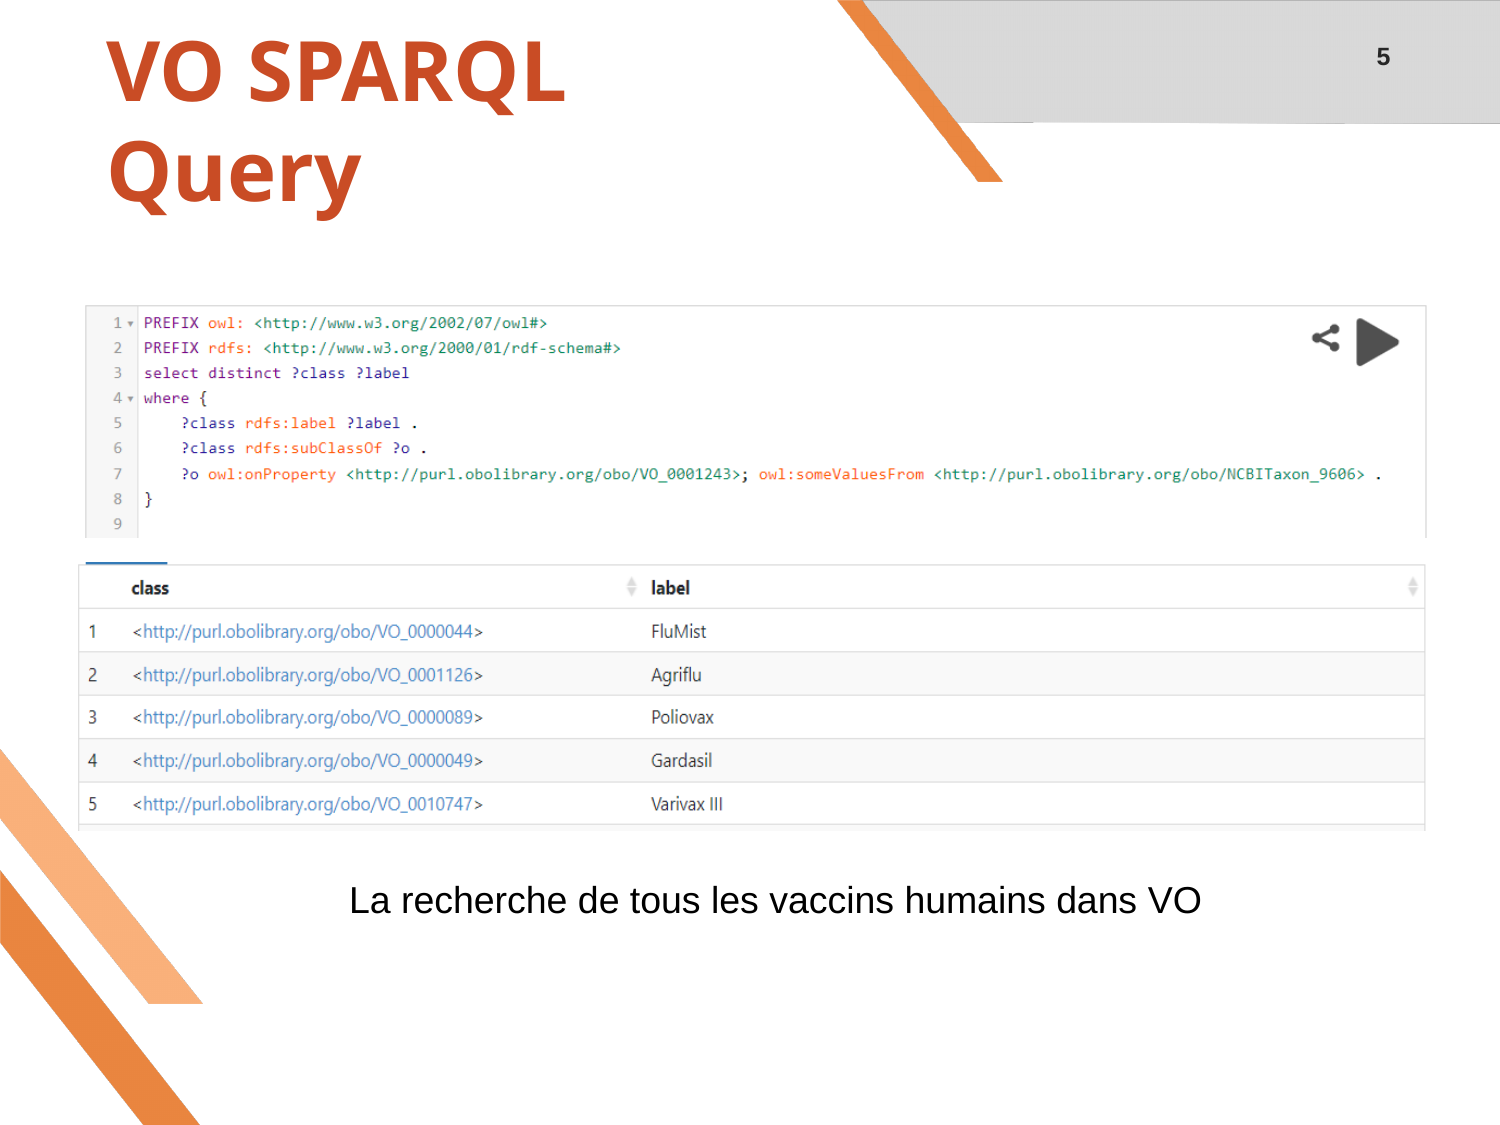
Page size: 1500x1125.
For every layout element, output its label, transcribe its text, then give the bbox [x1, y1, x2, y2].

picture [0, 562, 1432, 1125]
text_box La recherche de tous les vaccins humains dans VO [334, 868, 1246, 929]
title VO SPARQL Query [76, 63, 837, 174]
slide_number 5 [1342, 28, 1425, 78]
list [80, 302, 1432, 538]
picture [837, 0, 1500, 182]
